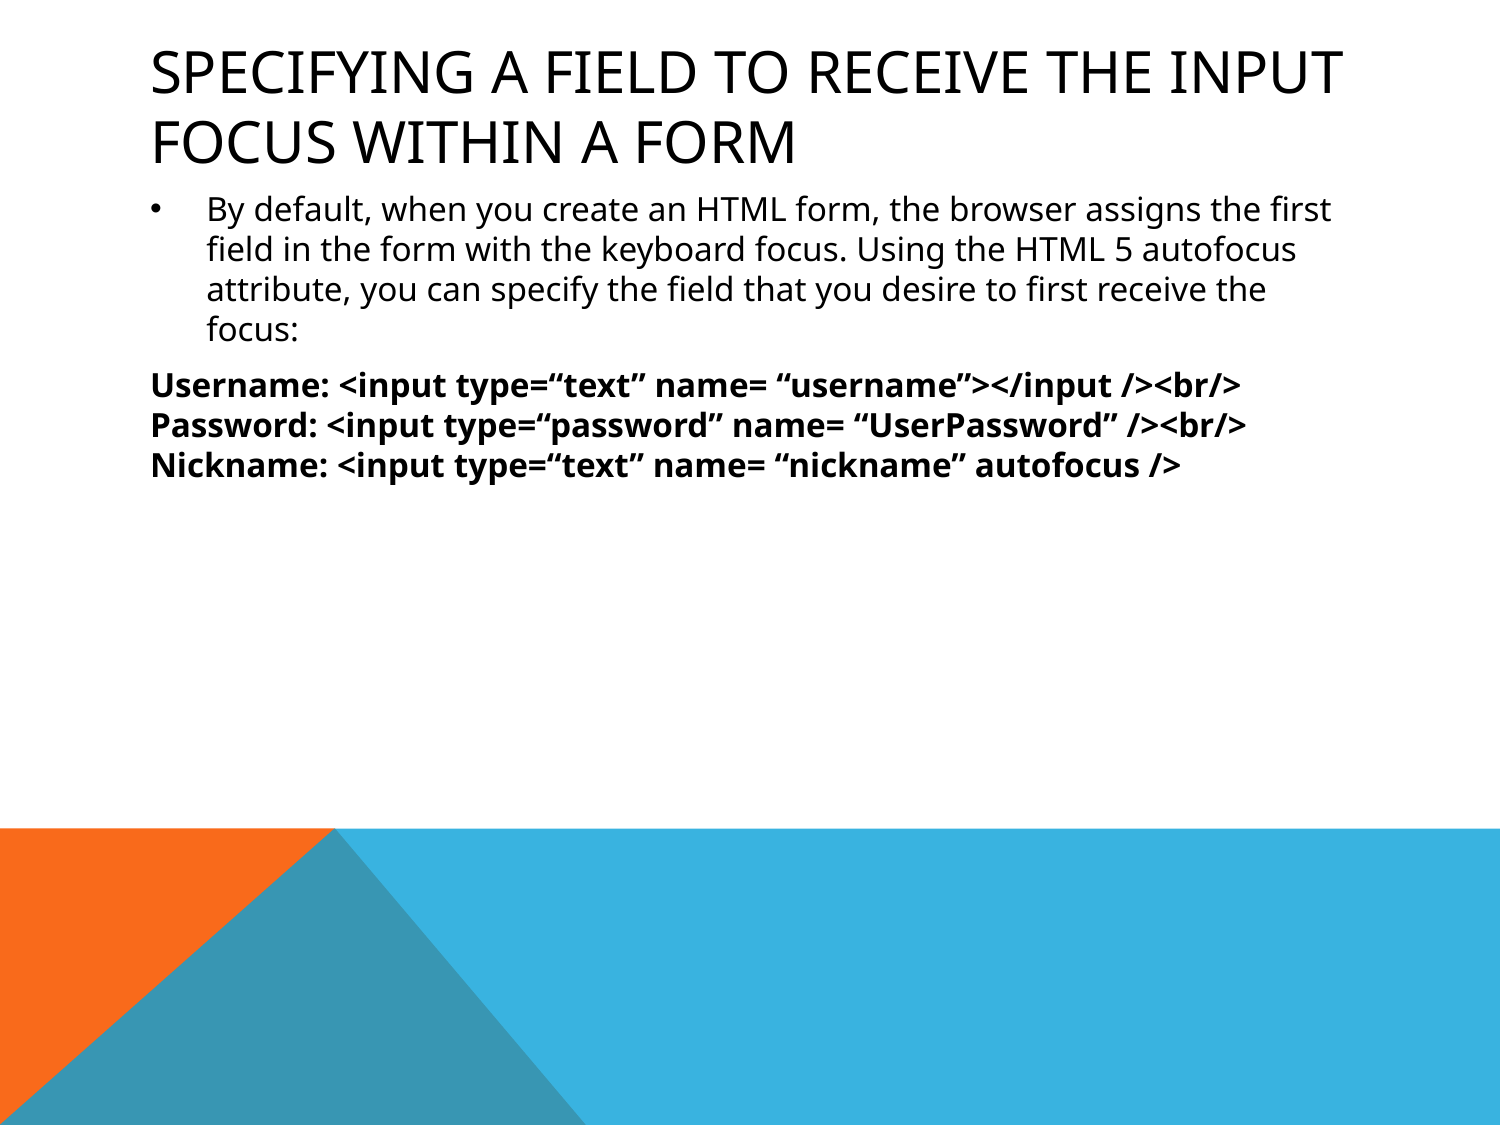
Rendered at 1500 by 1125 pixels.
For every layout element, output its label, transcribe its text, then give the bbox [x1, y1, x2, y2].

list By default, when you create an HTML form, the browser assigns the first field in the form with the keyboard focus. Using the HTML 5 autofocus attribute, you can specify the field that you desire to first receive the focus: Username: <input type=“text” name= “username”></input /><br/> Password: <input type=“password” name= “UserPassword” /><br/> Nickname: <input type=“text” name= “nickname” autofocus /> [135, 180, 1369, 768]
title Specifying a Field to Receive the Input Focus Within a Form [135, 60, 1369, 150]
